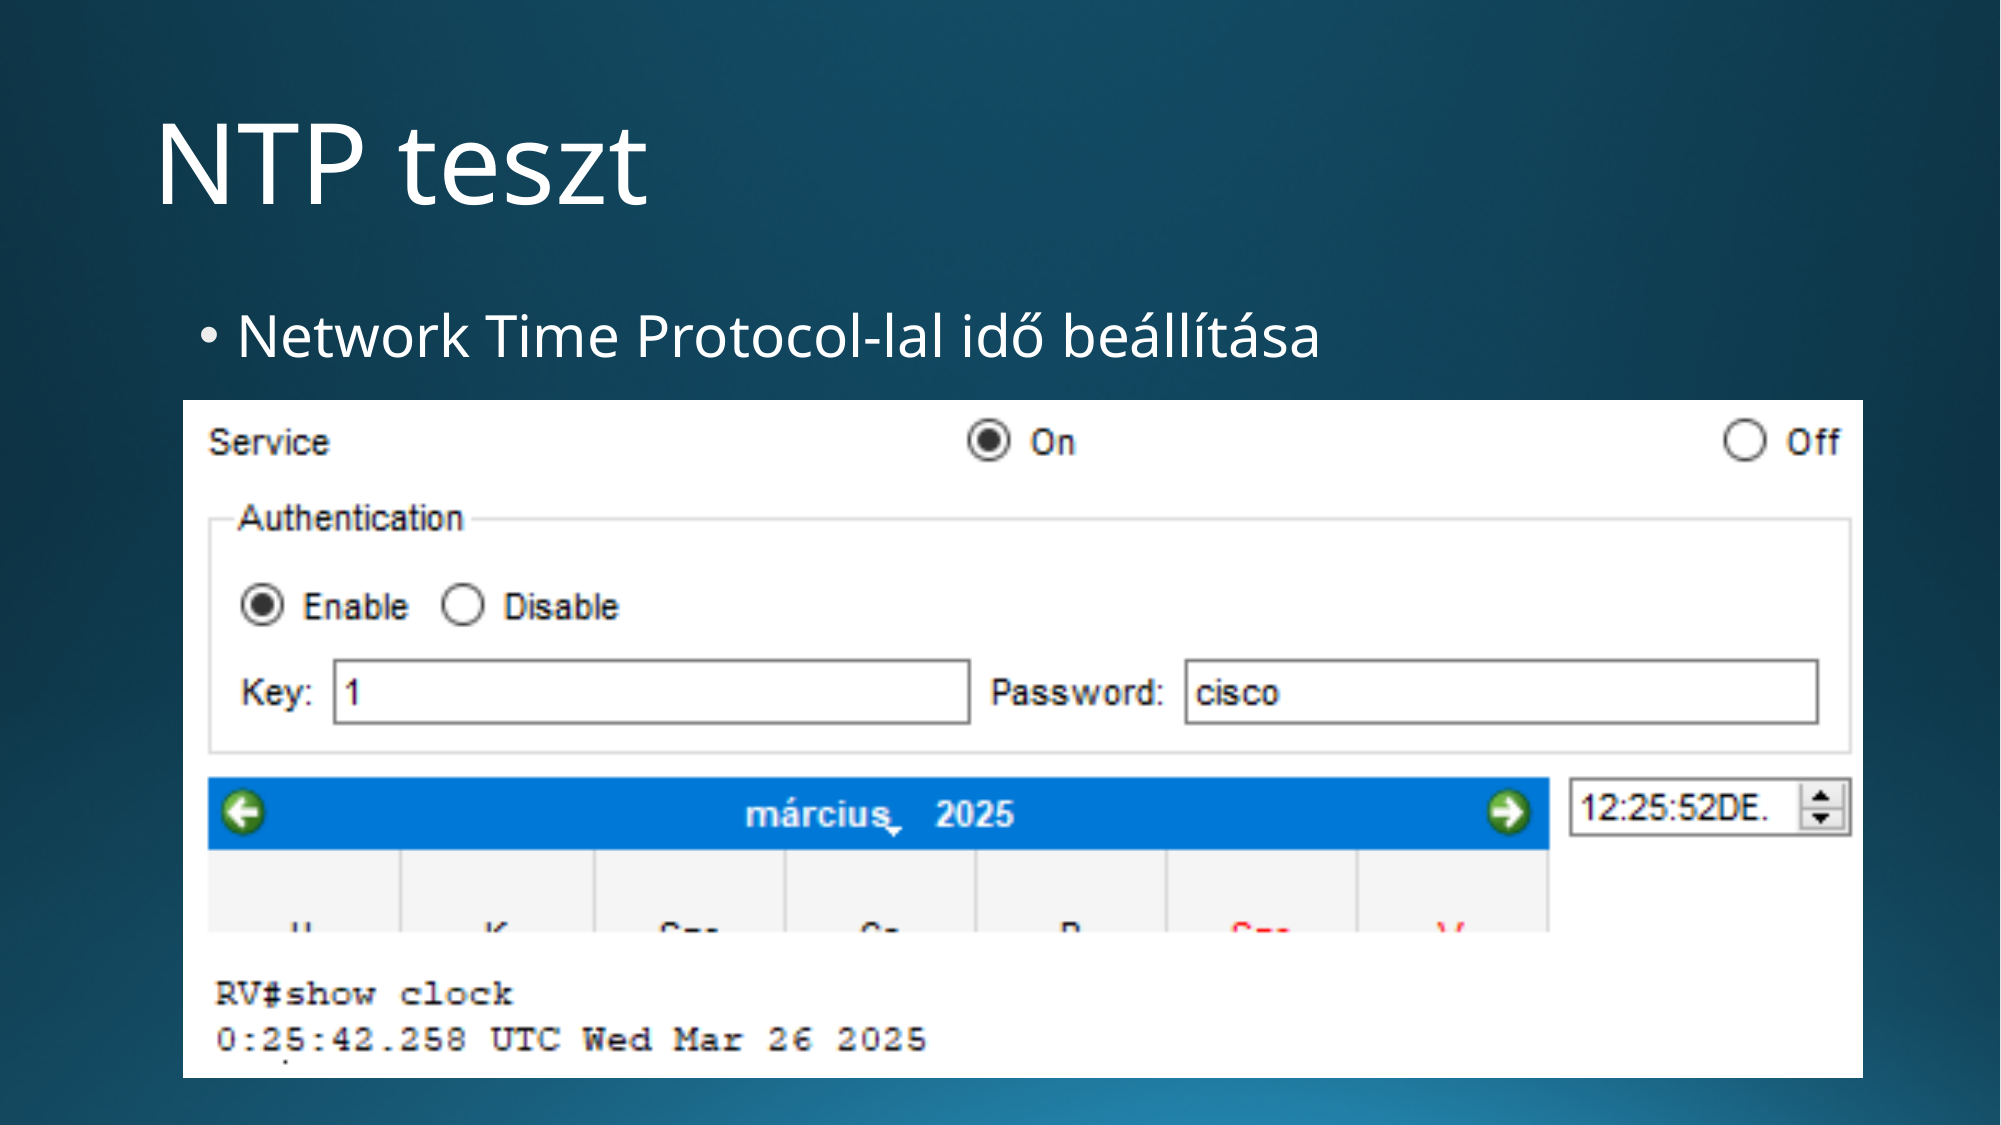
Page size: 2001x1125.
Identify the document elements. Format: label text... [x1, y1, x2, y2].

title NTP teszt [137, 59, 1863, 278]
picture [0, 0, 2001, 1125]
list Network Time Protocol-lal idő beállítása [183, 299, 1863, 400]
